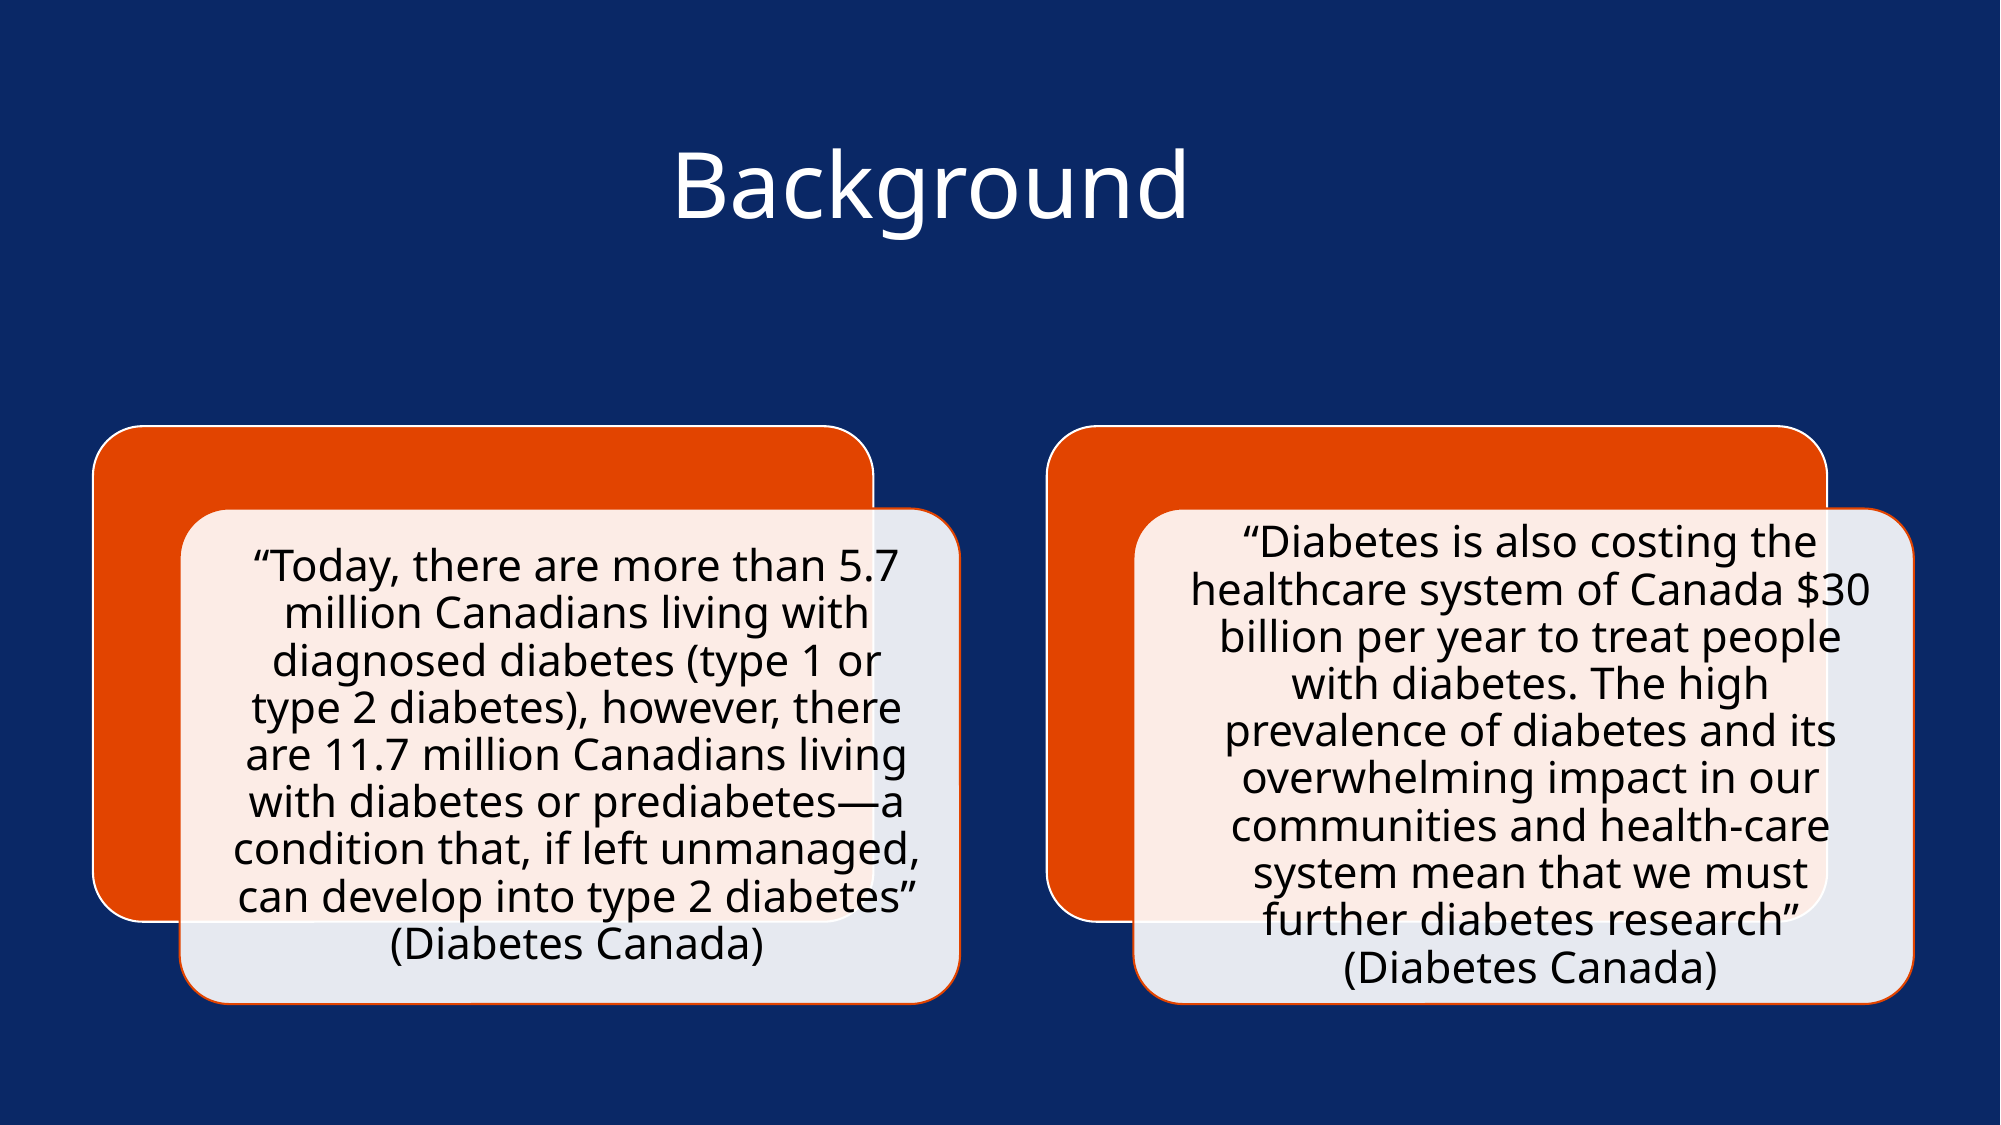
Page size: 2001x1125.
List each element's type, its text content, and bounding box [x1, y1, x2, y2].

title Background [253, 119, 1610, 357]
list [92, 392, 1915, 1038]
